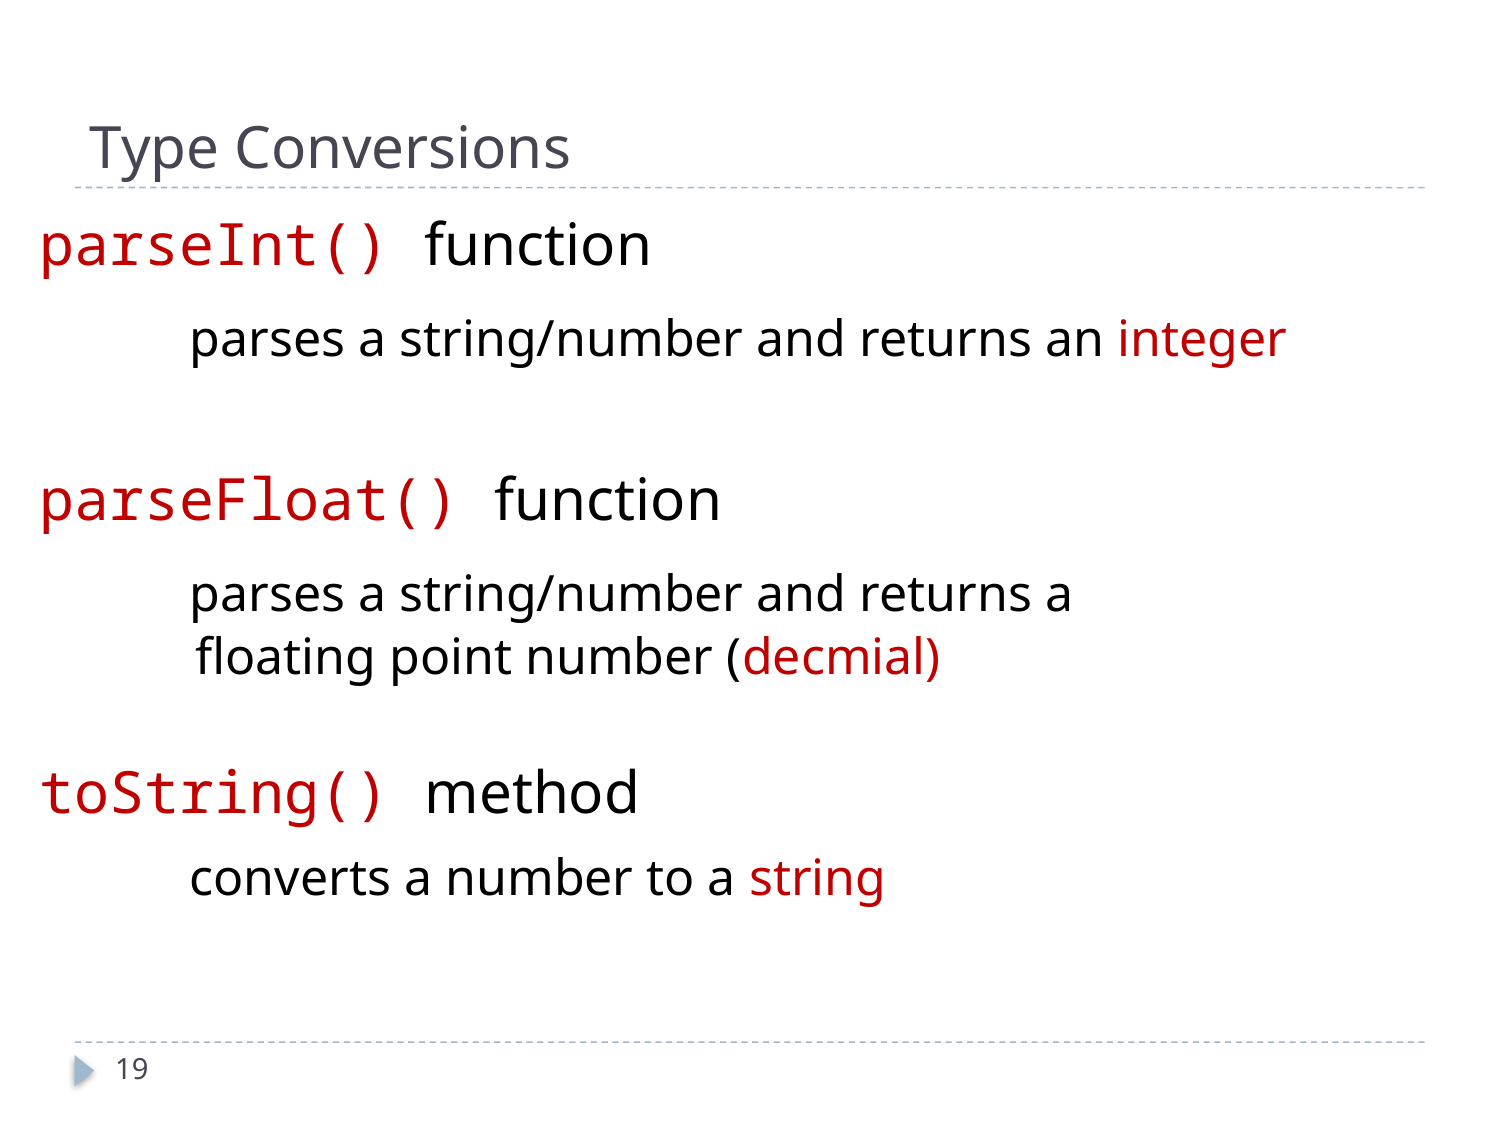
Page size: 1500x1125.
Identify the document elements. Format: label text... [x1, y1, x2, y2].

slide_number 19 [100, 1042, 426, 1103]
title Type Conversions [75, 24, 1425, 188]
list parseInt() function parses a string/number and returns an integer parseFloat() function parses a string/number and returns a floating point number (decmial) toString() method converts a number to a string [24, 200, 1450, 1010]
